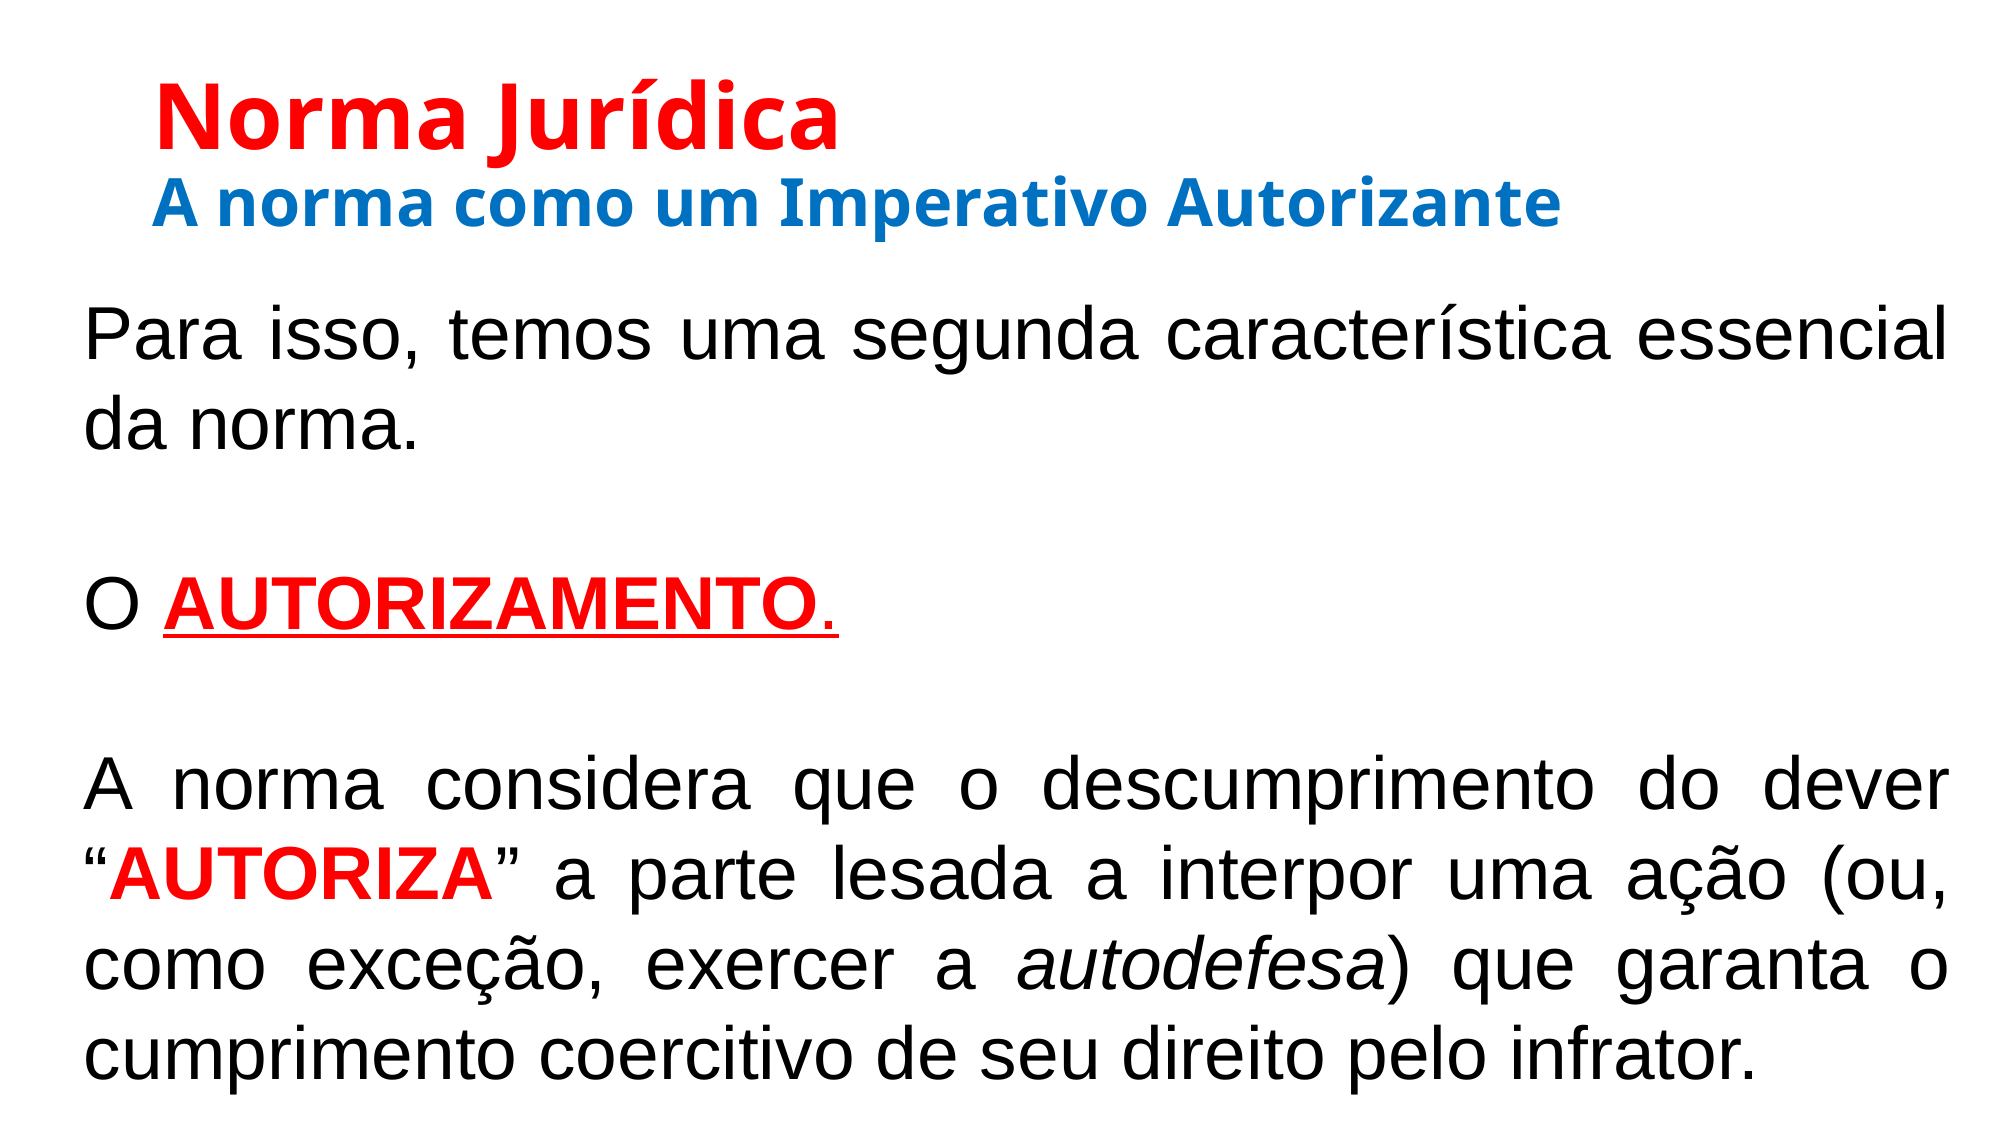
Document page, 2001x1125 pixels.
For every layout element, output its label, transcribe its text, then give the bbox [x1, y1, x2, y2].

text_box Para isso, temos uma segunda característica essencial da norma. O AUTORIZAMENTO. A norma considera que o descumprimento do dever “AUTORIZA” a parte lesada a interpor uma ação (ou, como exceção, exercer a autodefesa) que garanta o cumprimento coercitivo de seu direito pelo infrator. [31, 277, 1966, 1102]
title Norma Jurídica A norma como um Imperativo Autorizante [137, 34, 1863, 277]
